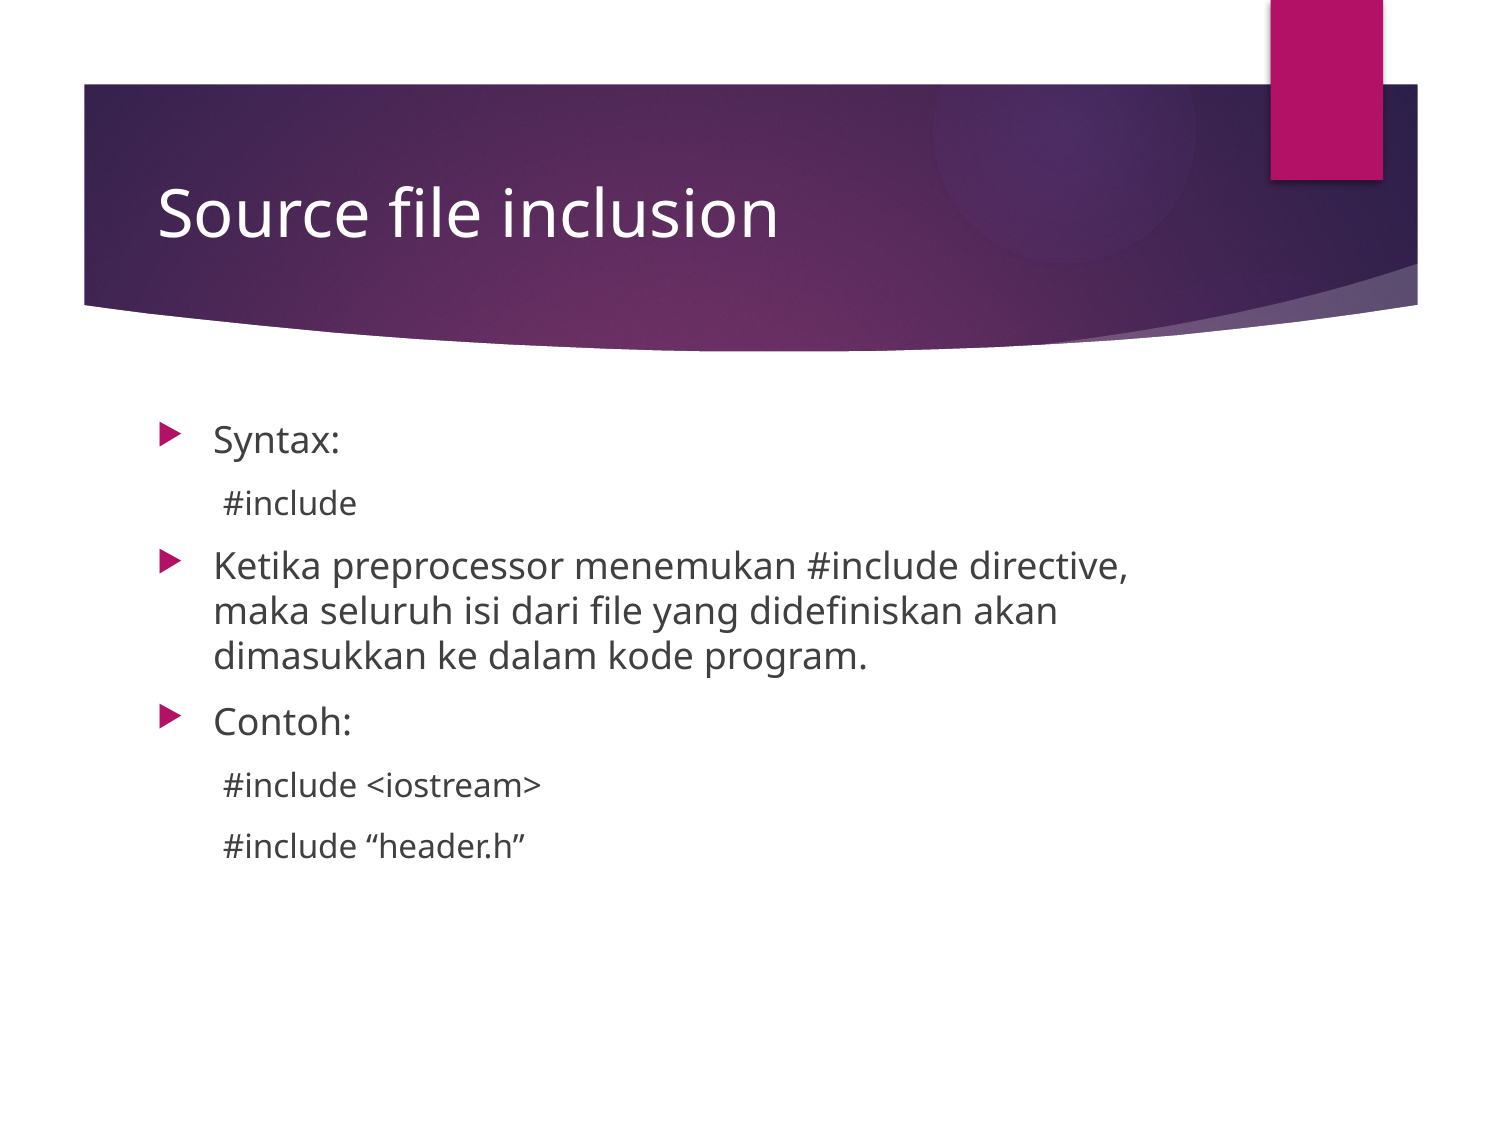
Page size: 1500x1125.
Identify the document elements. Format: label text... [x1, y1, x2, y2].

title Source file inclusion [142, 152, 1183, 269]
list Syntax: #include Ketika preprocessor menemukan #include directive, maka seluruh isi dari file yang didefiniskan akan dimasukkan ke dalam kode program. Contoh: #include <iostream> #include “header.h” [141, 408, 1183, 988]
